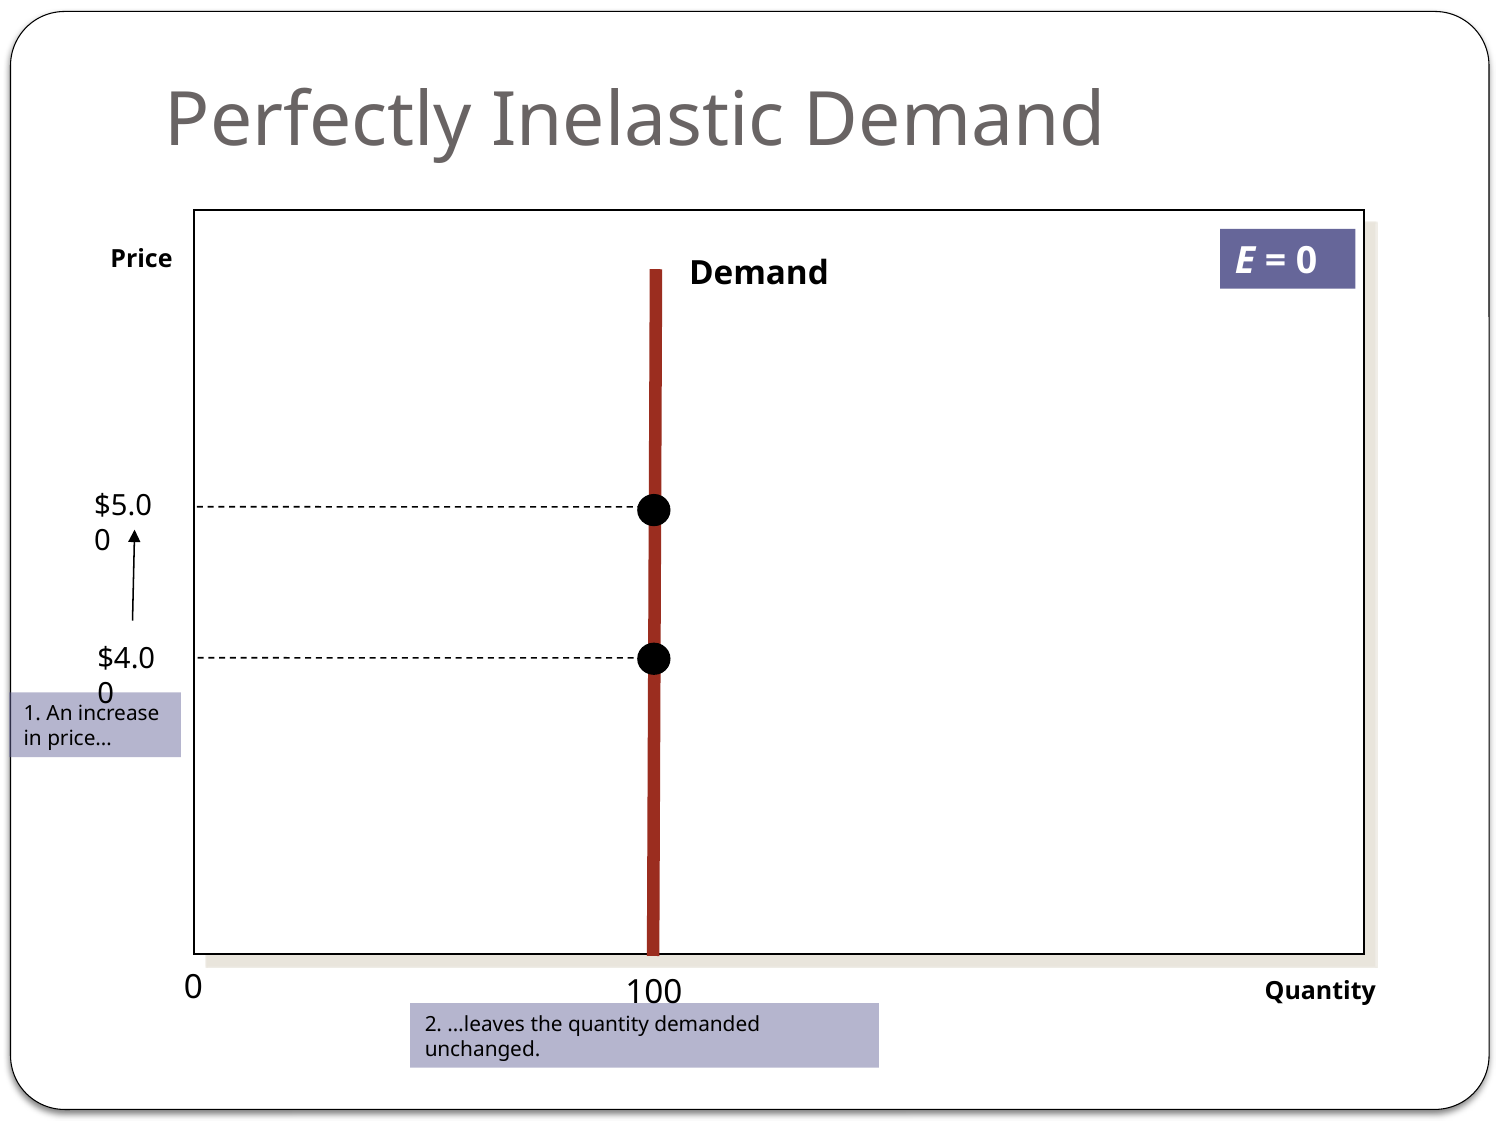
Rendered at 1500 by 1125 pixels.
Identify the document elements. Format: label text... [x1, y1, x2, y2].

text_box 2. …leaves the quantity demanded unchanged. [410, 1003, 879, 1068]
text_box 0 [117, 957, 218, 1013]
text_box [196, 494, 670, 526]
text_box 1. An increase in price… [9, 692, 181, 758]
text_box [79, 479, 184, 621]
text_box Price [83, 235, 188, 281]
text_box [193, 210, 1365, 955]
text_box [607, 243, 973, 1019]
title Perfectly Inelastic Demand [150, 45, 1425, 176]
text_box Quantity [1228, 966, 1391, 1012]
text_box E = 0 [1220, 228, 1356, 289]
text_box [82, 631, 670, 683]
